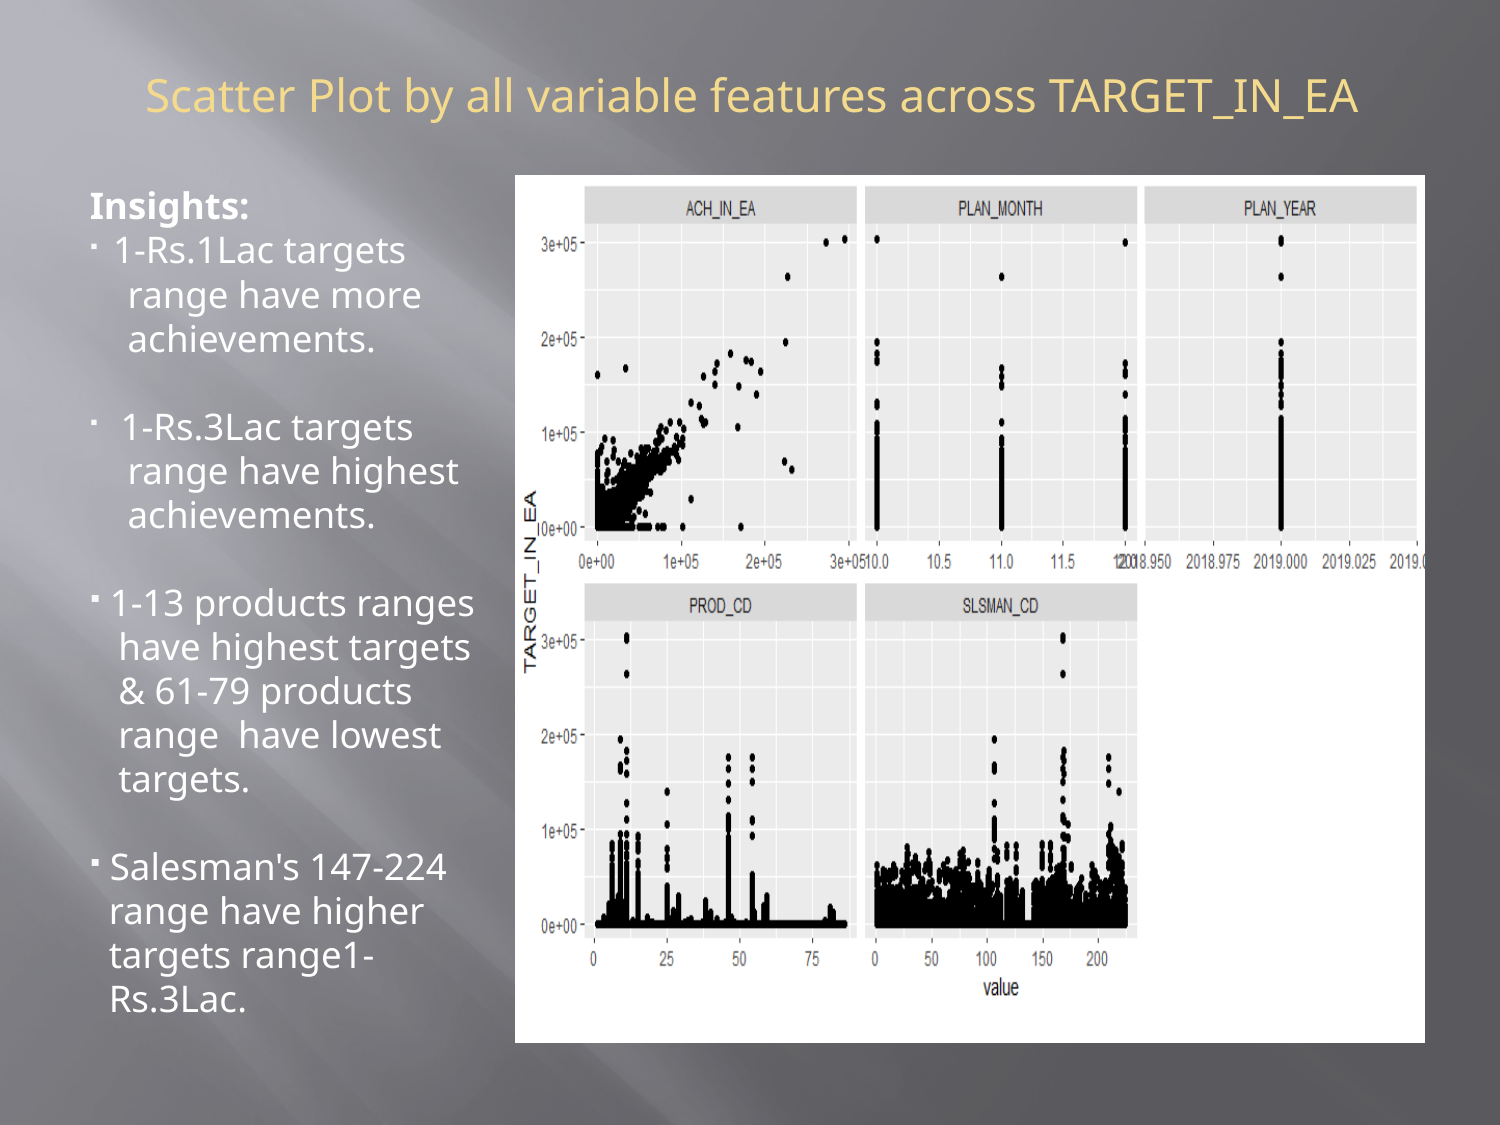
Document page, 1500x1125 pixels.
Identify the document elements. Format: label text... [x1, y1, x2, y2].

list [515, 175, 1426, 1044]
title Scatter Plot by all variable features across TARGET_IN_EA [75, 44, 1430, 129]
list Insights: 1-Rs.1Lac targets range have more achievements. 1-Rs.3Lac targets range have highest achievements. 1-13 products ranges have highest targets & 61-79 products range have lowest targets. Salesman's 147-224 range have higher targets range1- Rs.3Lac. [75, 175, 493, 1079]
